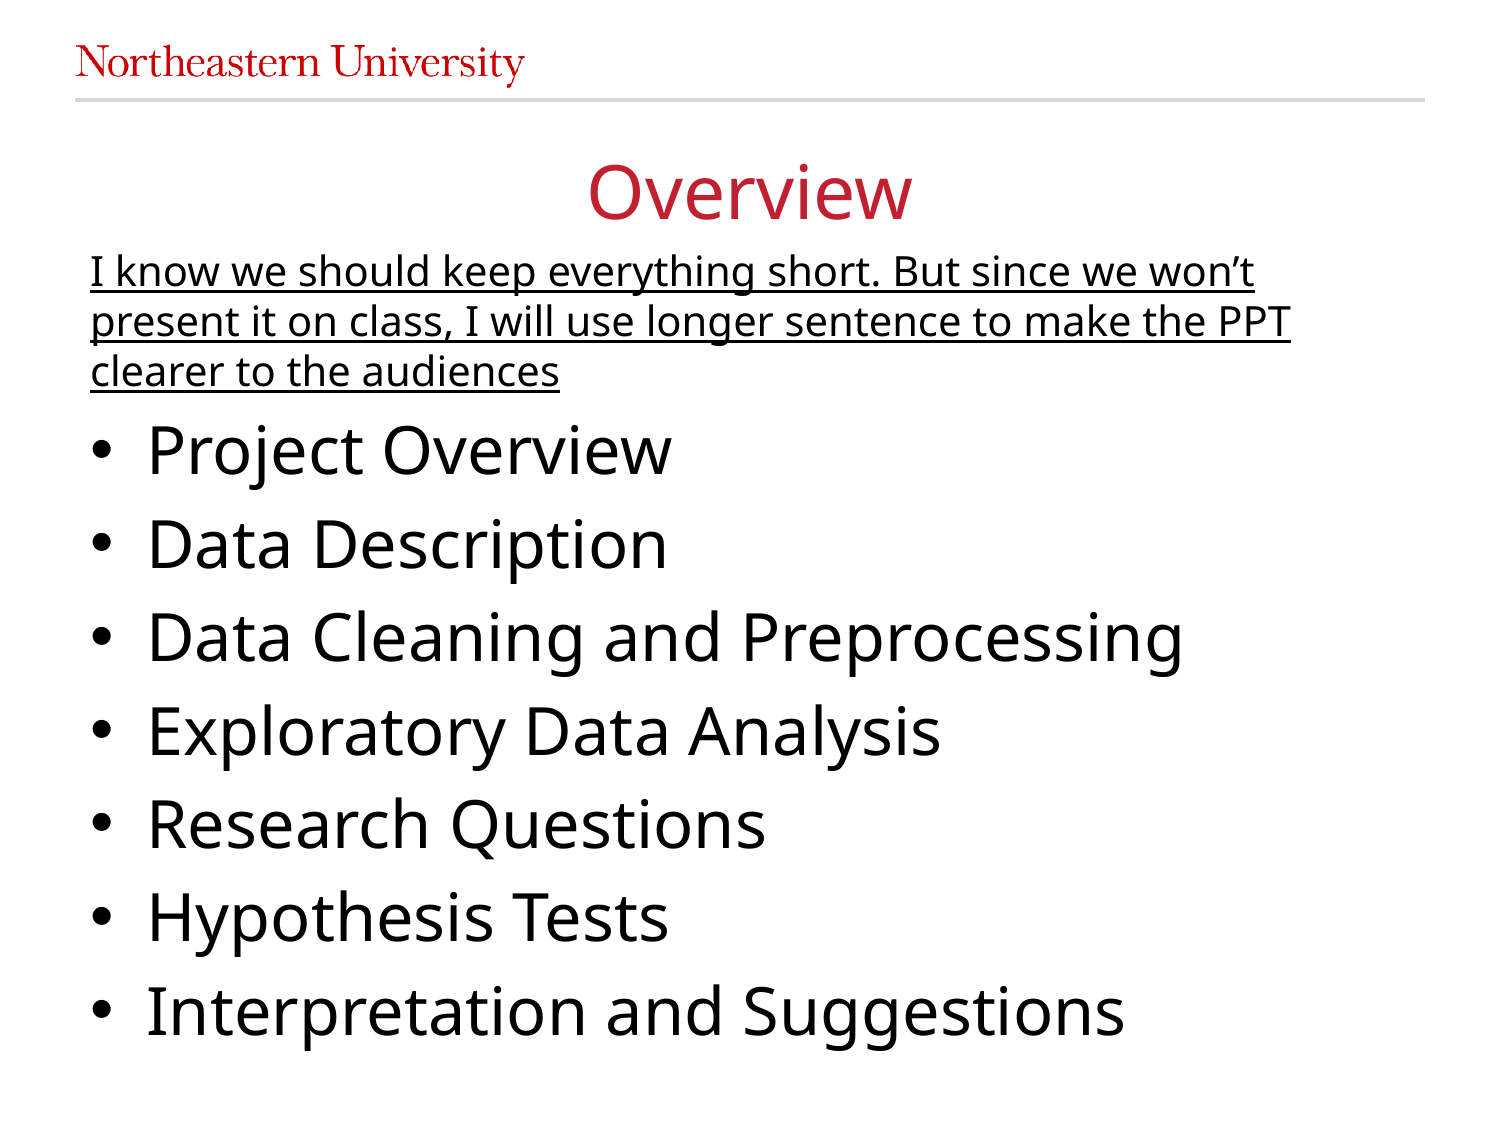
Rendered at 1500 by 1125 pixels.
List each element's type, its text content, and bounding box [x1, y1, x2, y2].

picture [75, 44, 525, 88]
title Overview [75, 137, 1425, 263]
list I know we should keep everything short. But since we won’t present it on class, I will use longer sentence to make the PPT clearer to the audiences Project Overview Data Description Data Cleaning and Preprocessing Exploratory Data Analysis Research Questions Hypothesis Tests Interpretation and Suggestions [75, 263, 1425, 1075]
